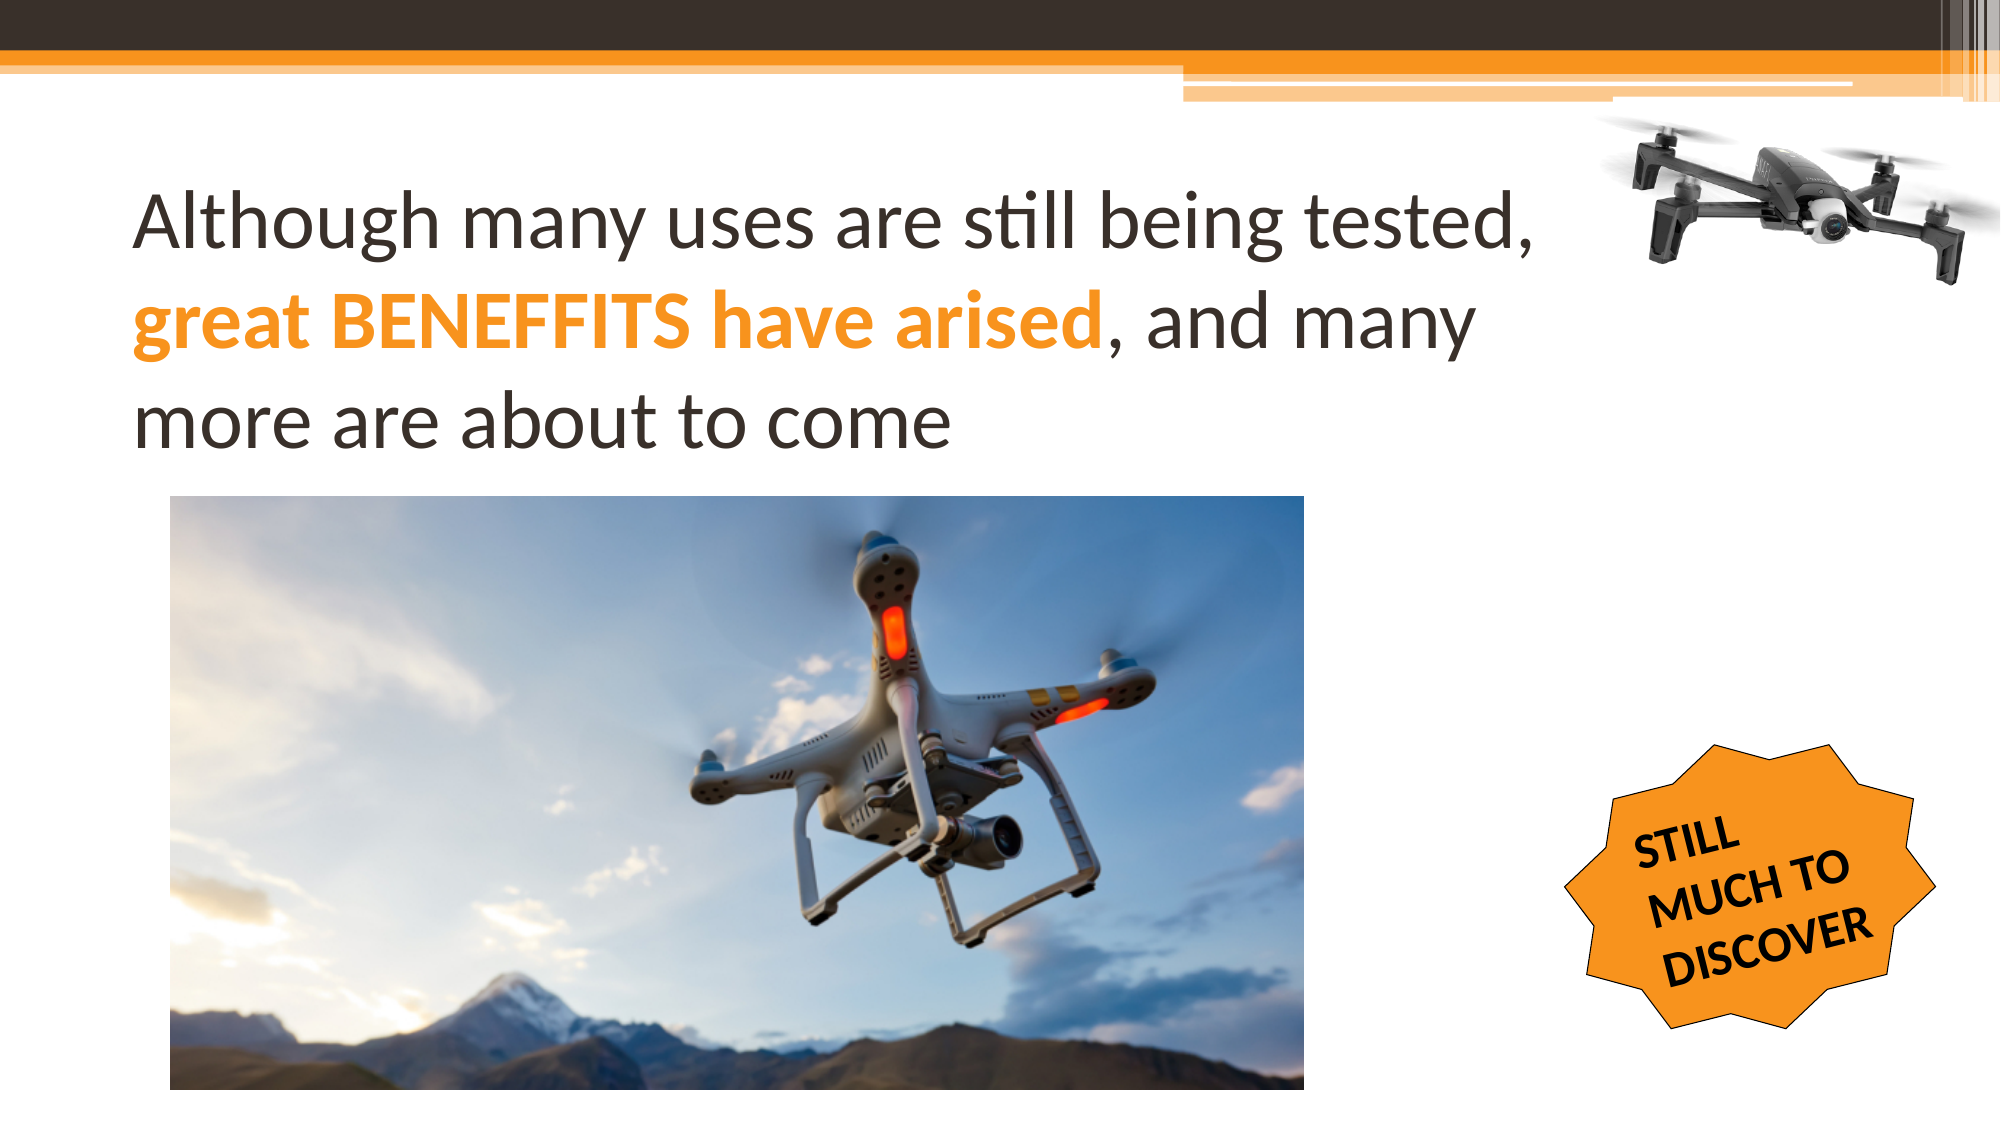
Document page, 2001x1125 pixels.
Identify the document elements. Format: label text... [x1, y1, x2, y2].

list STILL MUCH TO DISCOVER [1593, 756, 1906, 1017]
picture [1532, 101, 2001, 360]
title Although many uses are still being tested, great BENEFFITS have arised, and many more are about to come [99, 187, 1650, 443]
text_box [1864, 784, 1937, 922]
text_box [1658, 954, 1891, 1030]
text_box [1609, 744, 1841, 818]
text_box [1563, 852, 1635, 989]
picture [170, 496, 1304, 1090]
